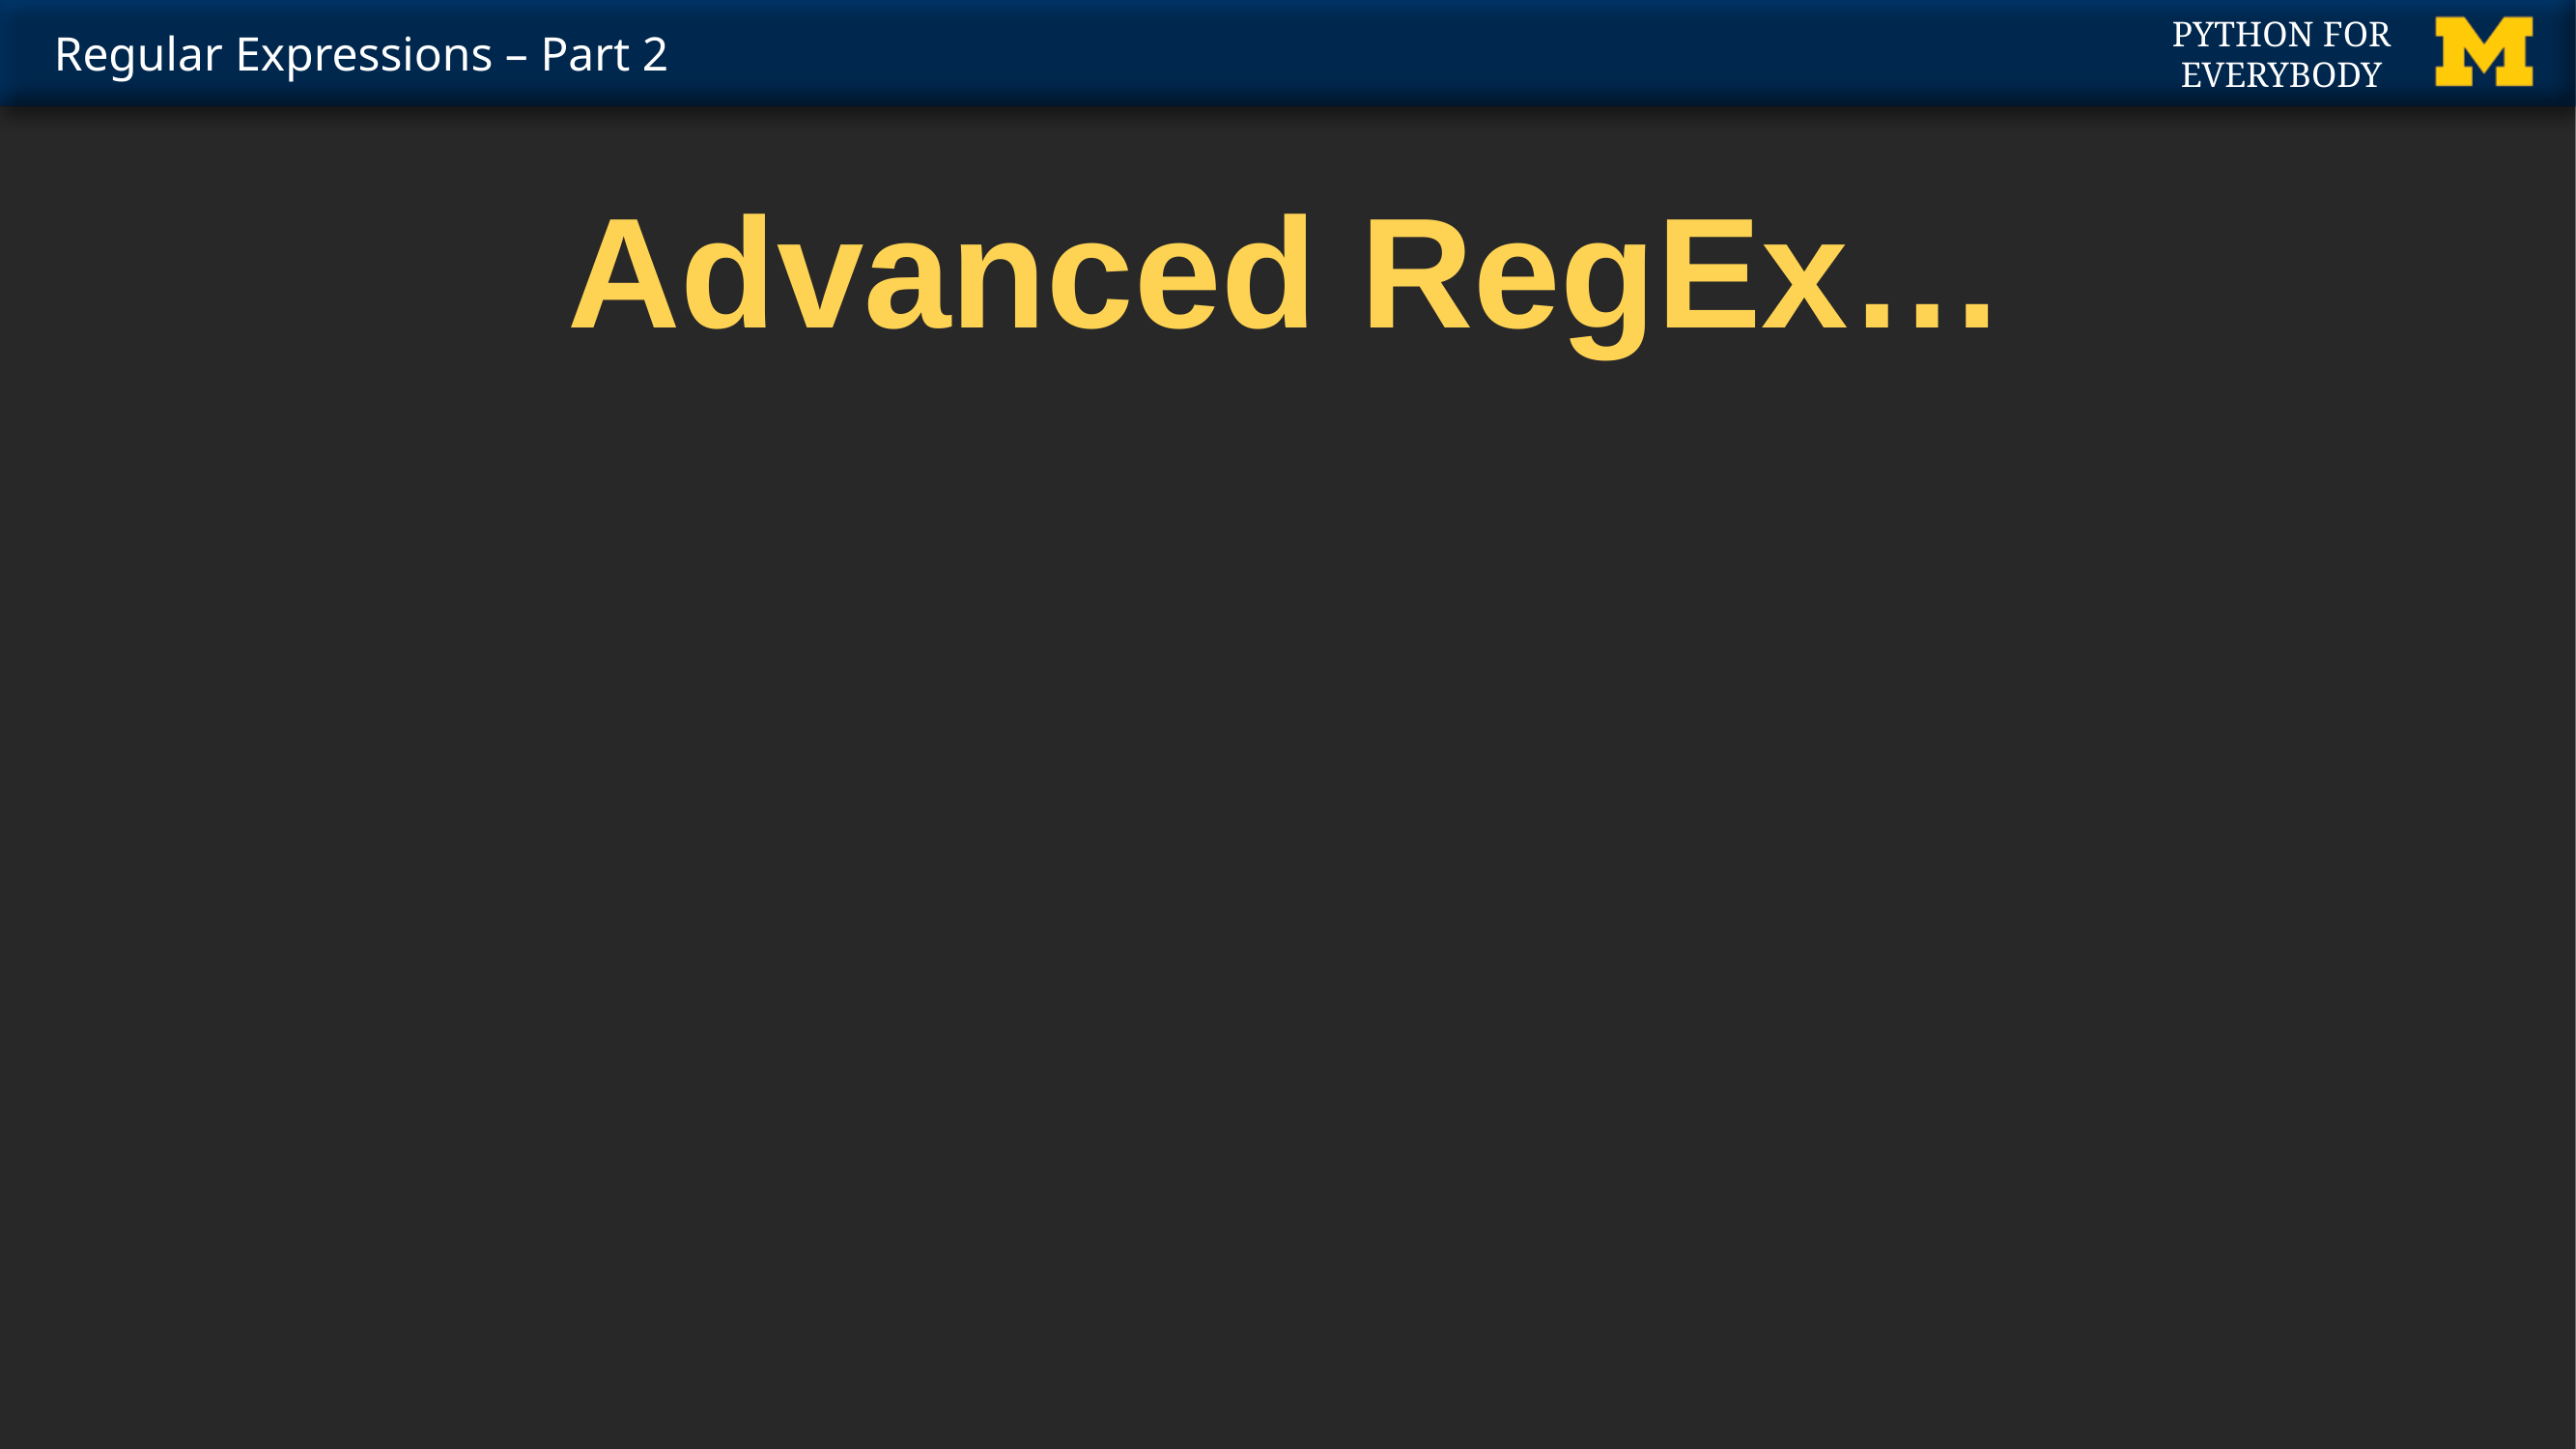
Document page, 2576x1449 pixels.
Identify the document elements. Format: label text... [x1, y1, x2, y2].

picture [0, 0, 2576, 1449]
title Advanced RegEx… [183, 128, 2391, 403]
